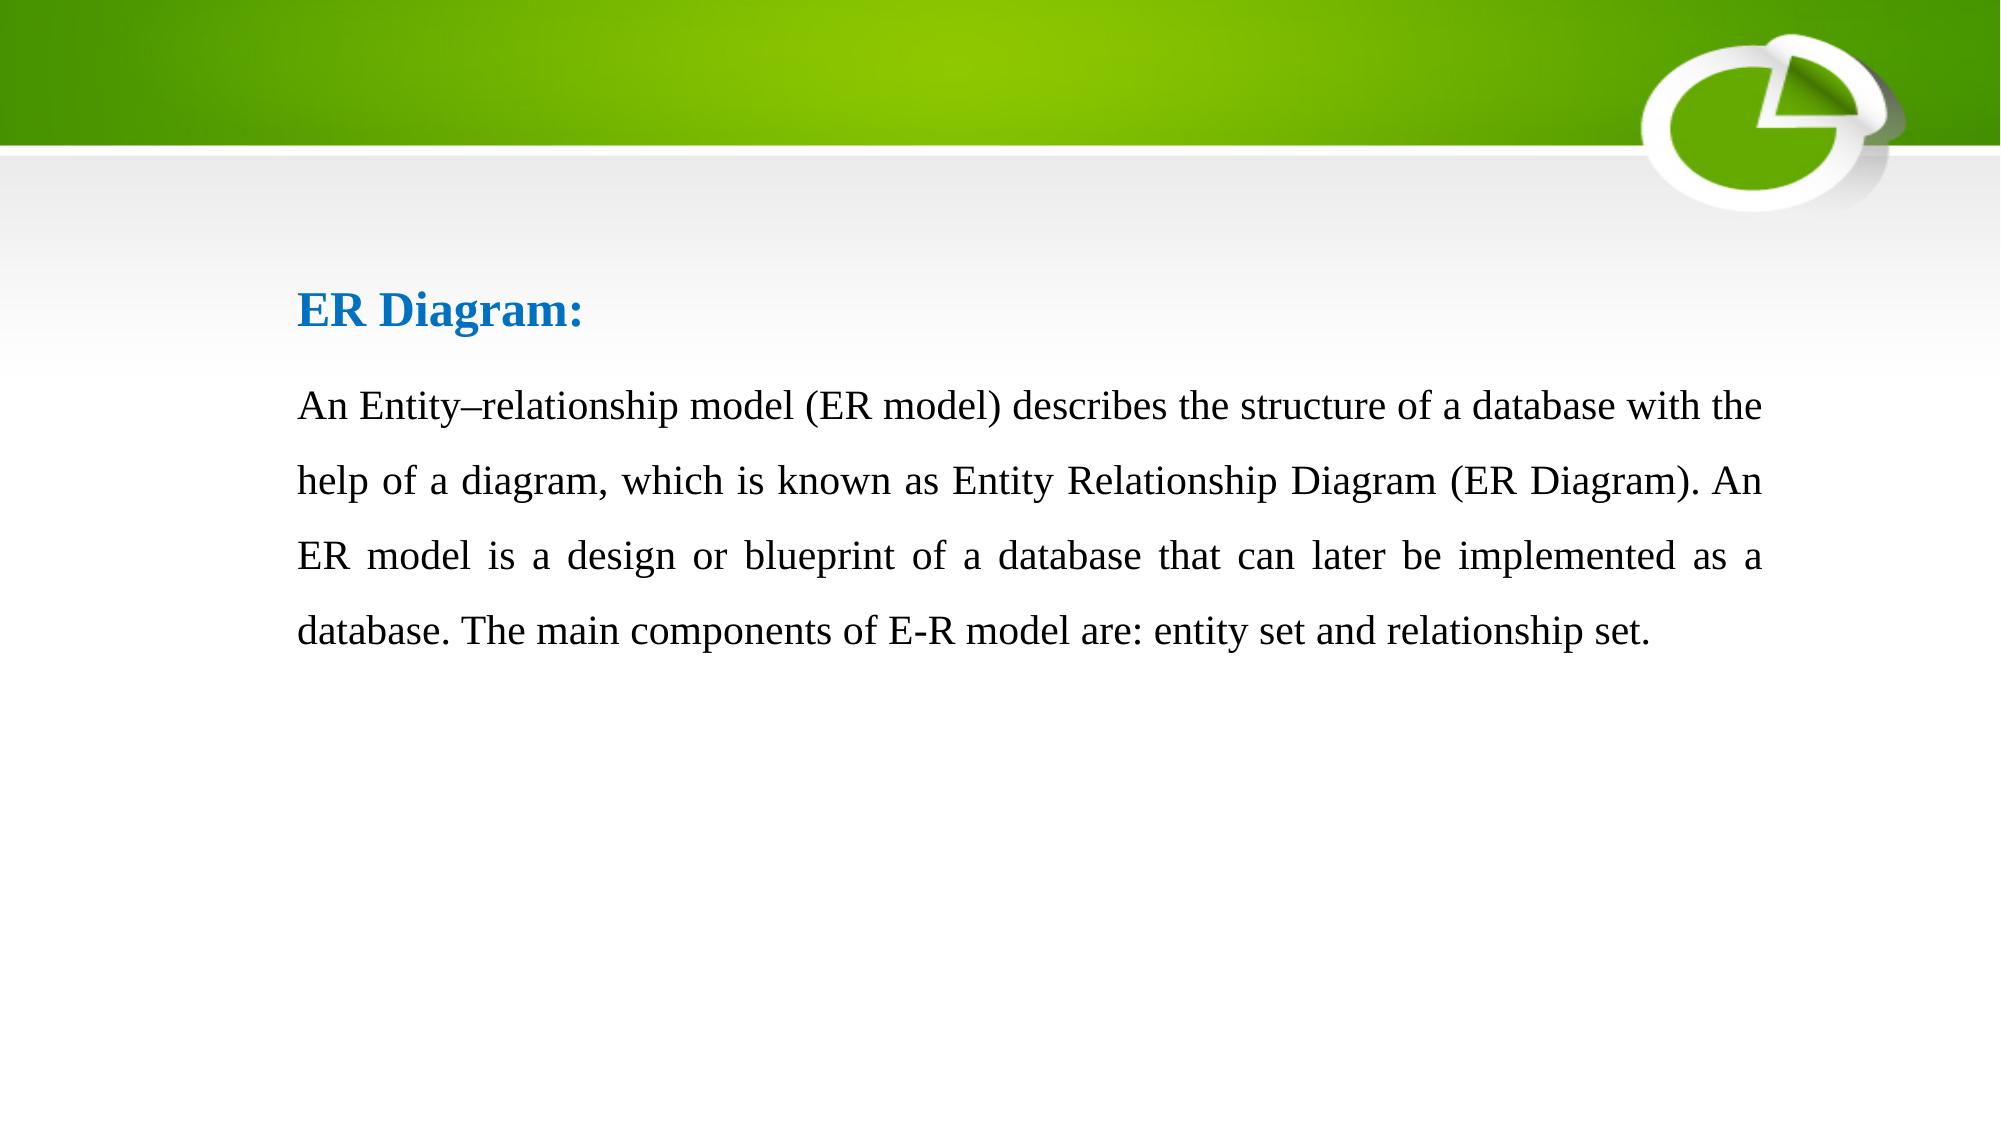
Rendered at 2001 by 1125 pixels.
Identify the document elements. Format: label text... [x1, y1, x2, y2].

text_box ER Diagram: An Entity–relationship model (ER model) describes the structure of a database with the help of a diagram, which is known as Entity Relationship Diagram (ER Diagram). An ER model is a design or blueprint of a database that can later be implemented as a database. The main components of E-R model are: entity set and relationship set. [282, 238, 1779, 661]
picture [0, 0, 2001, 1125]
